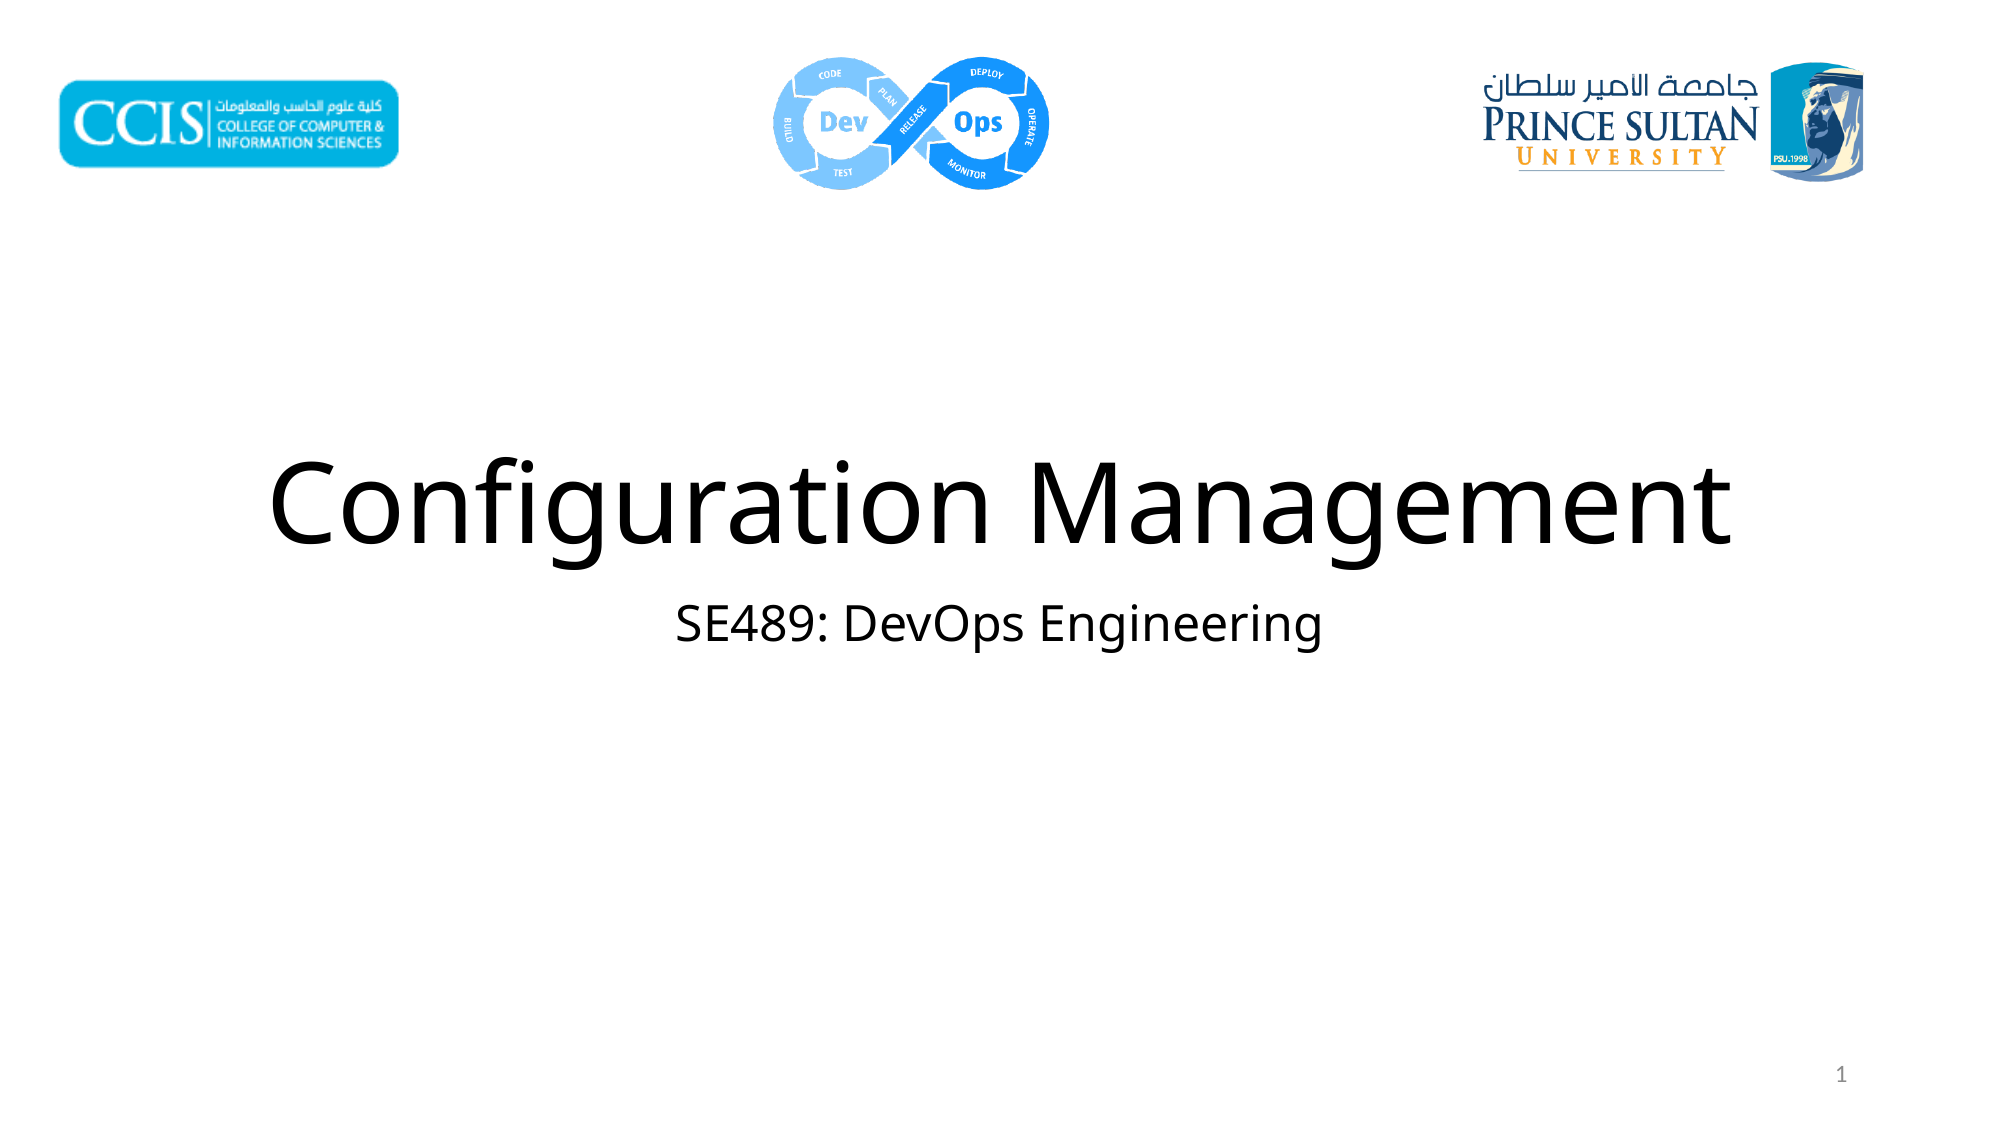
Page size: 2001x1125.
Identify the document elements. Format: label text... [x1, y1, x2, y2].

subtitle SE489: DevOps Engineering [249, 590, 1750, 863]
slide_number 1 [1412, 1042, 1863, 1103]
picture [57, 78, 402, 170]
picture [759, 37, 1063, 184]
picture [1451, 49, 1879, 199]
title Configuration Management [249, 184, 1750, 576]
